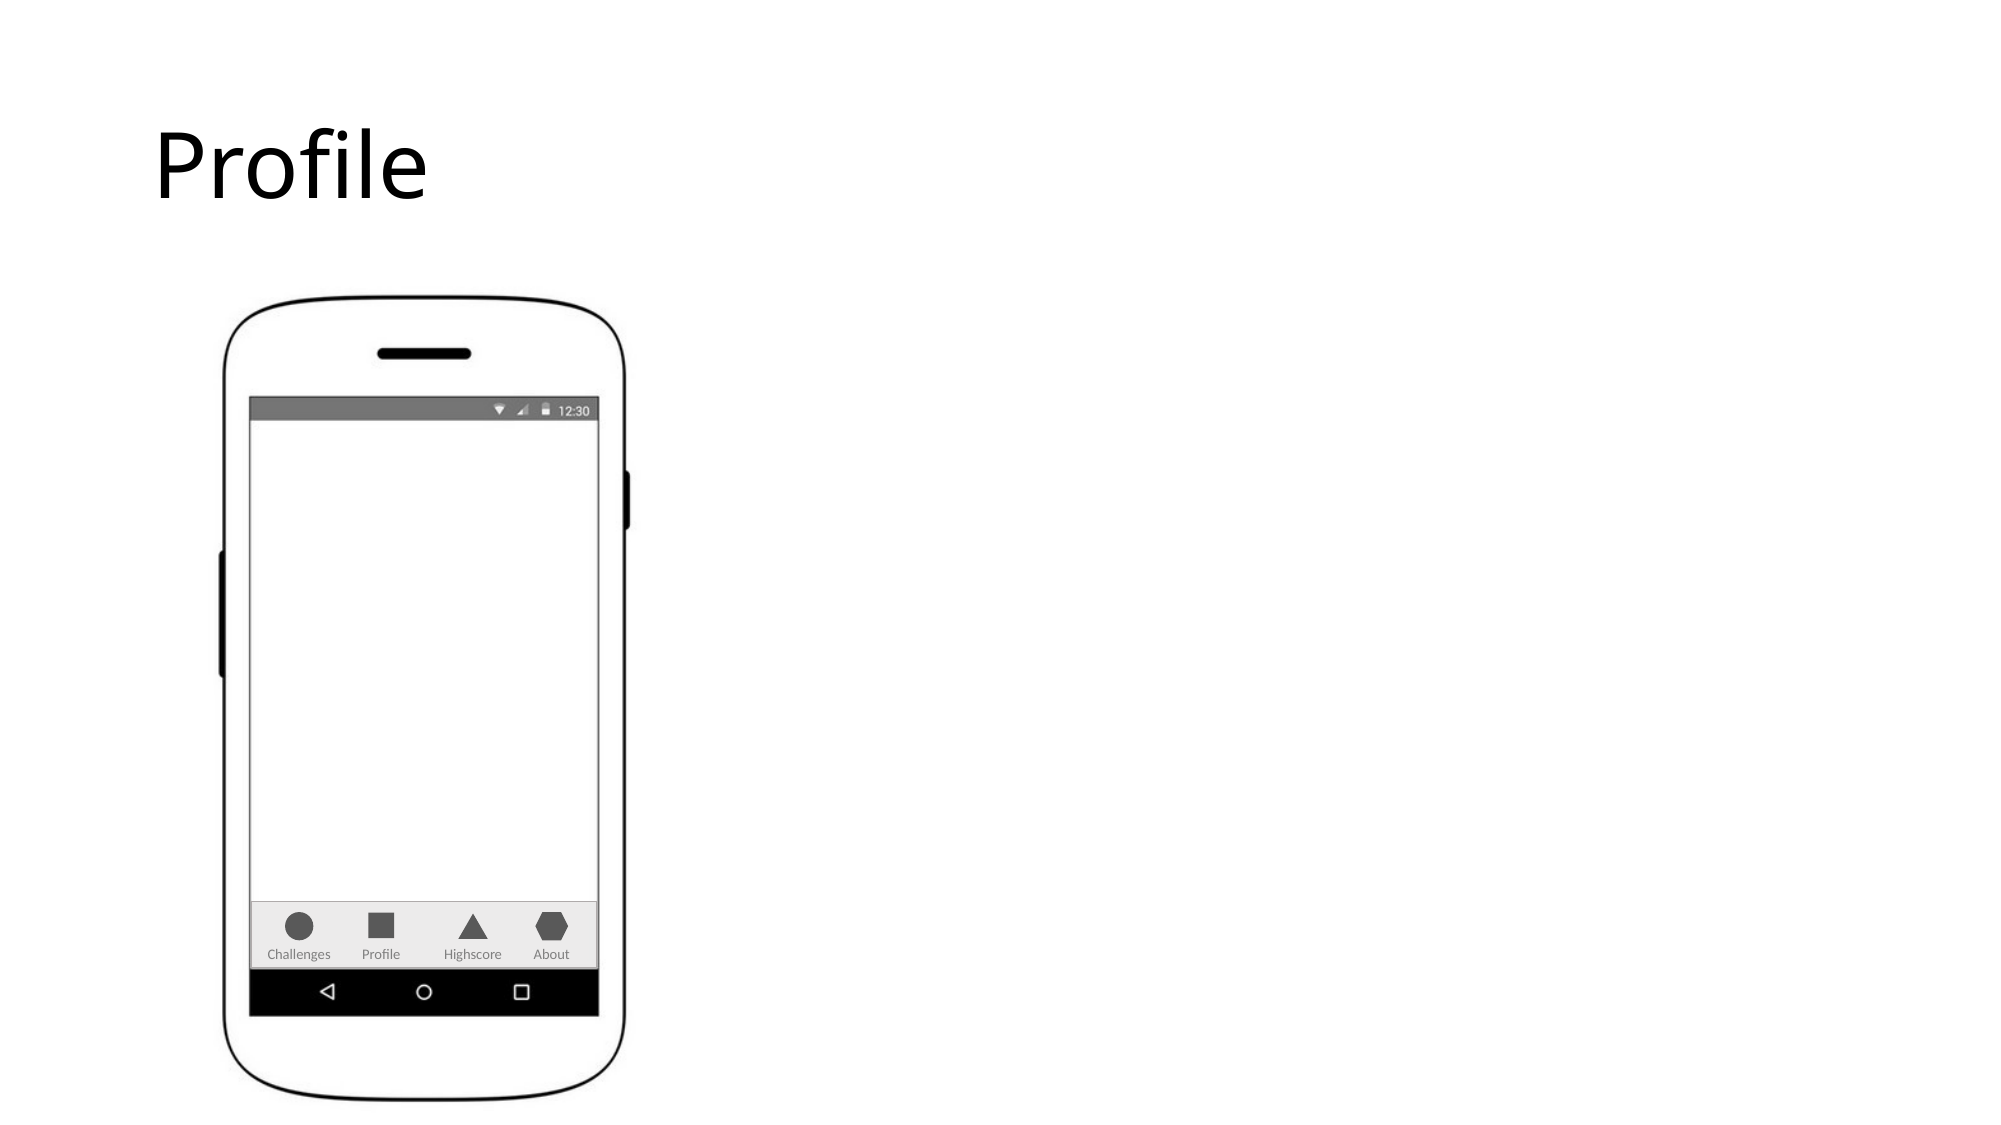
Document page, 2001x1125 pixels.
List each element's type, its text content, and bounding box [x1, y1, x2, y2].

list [137, 277, 718, 1125]
title Profile [137, 59, 1863, 278]
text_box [251, 901, 597, 971]
